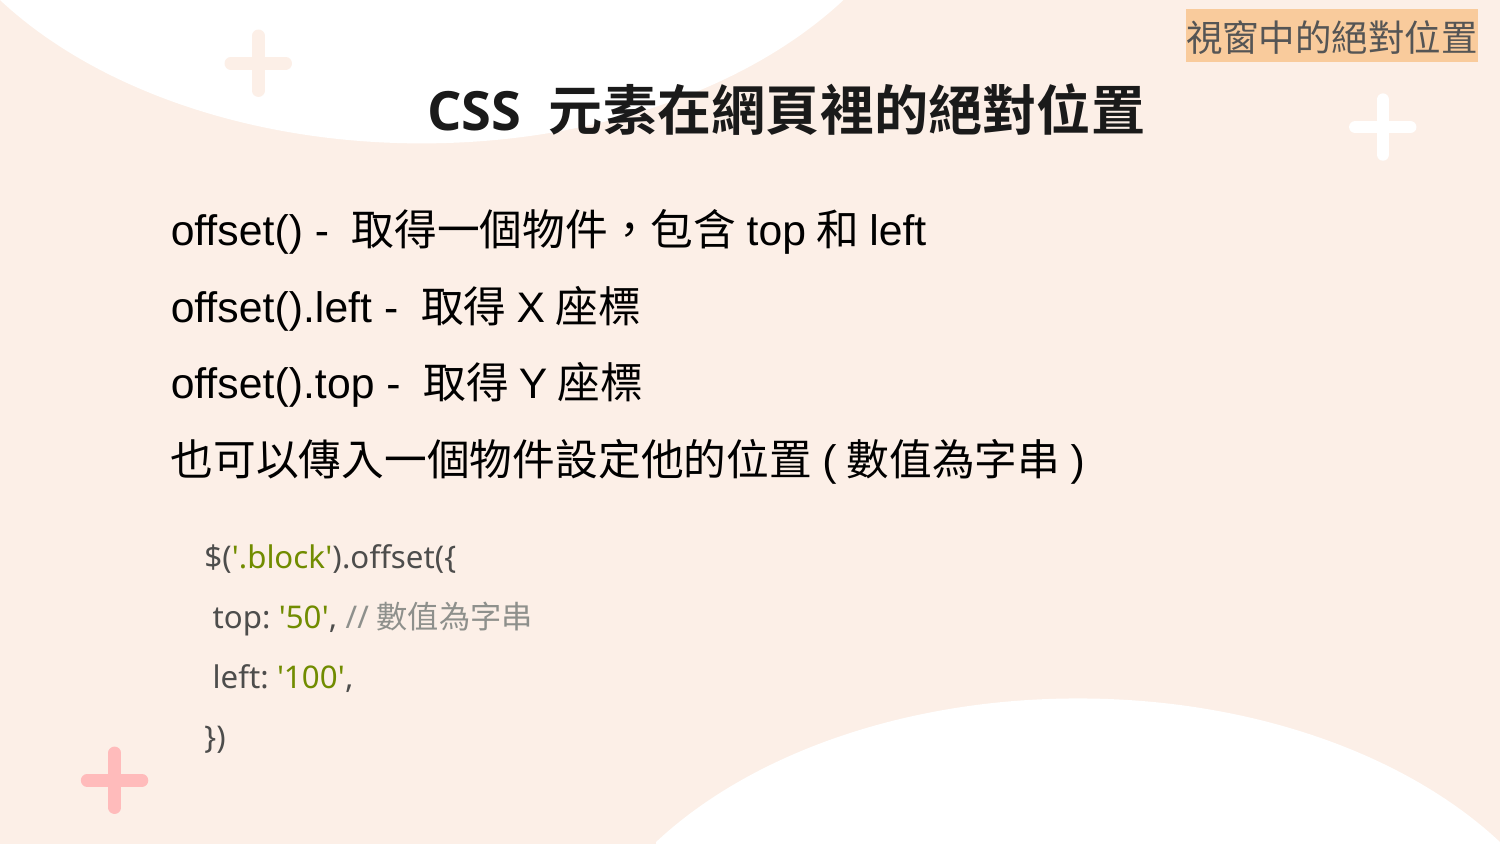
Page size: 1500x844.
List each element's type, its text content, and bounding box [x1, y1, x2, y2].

text_box offset() - 取得一個物件，包含top和left offset().left - 取得X座標 offset().top - 取得Y座標 也可以傳入一個物件設定他的位置(數值為字串) [156, 162, 1459, 483]
title CSS 元素在網頁裡的絕對位置 [115, 67, 1383, 163]
text_box $('.block').offset({ top: '50', //數值為字串 left: '100', }) [172, 500, 1160, 821]
text_box 視窗中的絕對位置 [1171, 0, 1500, 75]
